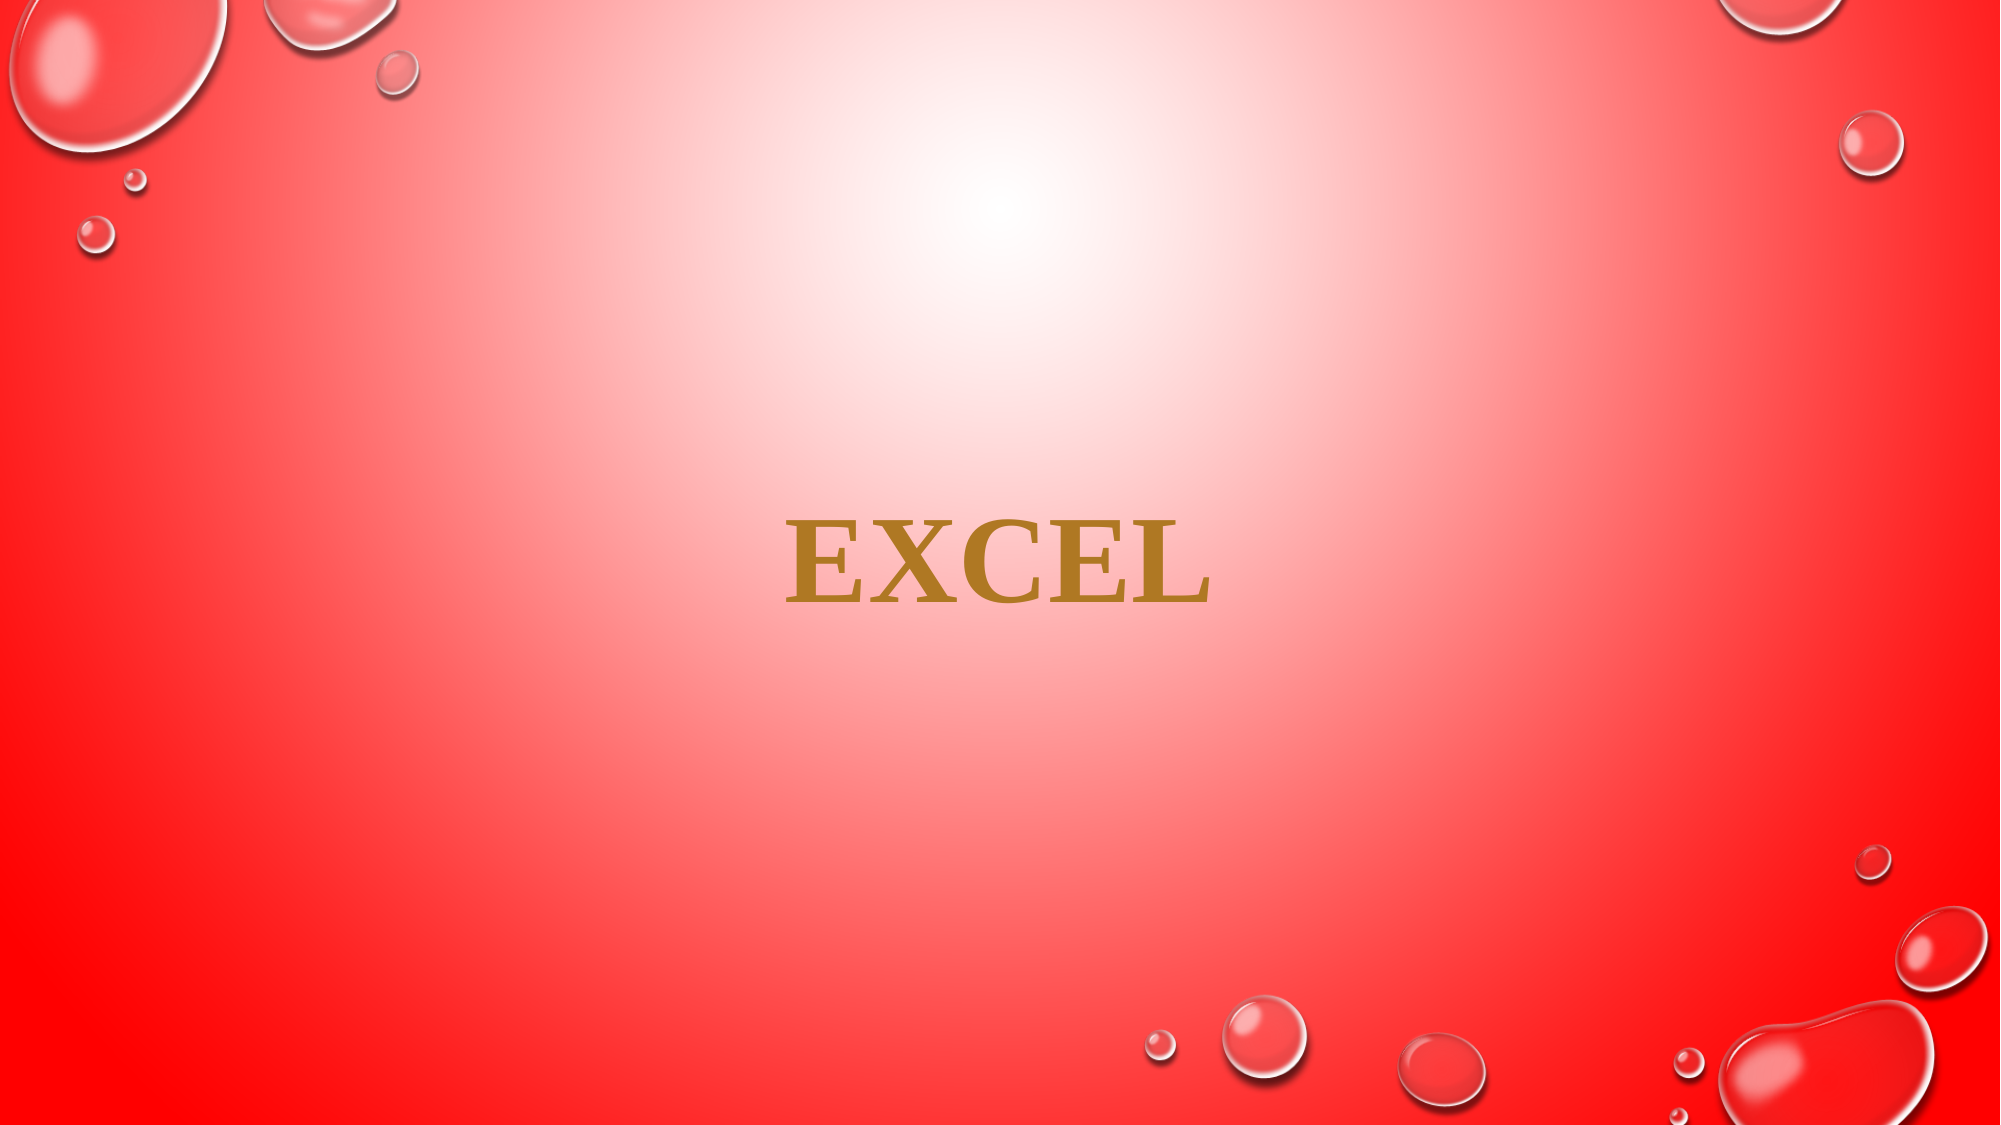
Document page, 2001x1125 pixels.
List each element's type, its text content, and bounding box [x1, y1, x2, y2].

title EXCEL [137, 453, 1863, 672]
picture [0, 0, 2000, 1125]
